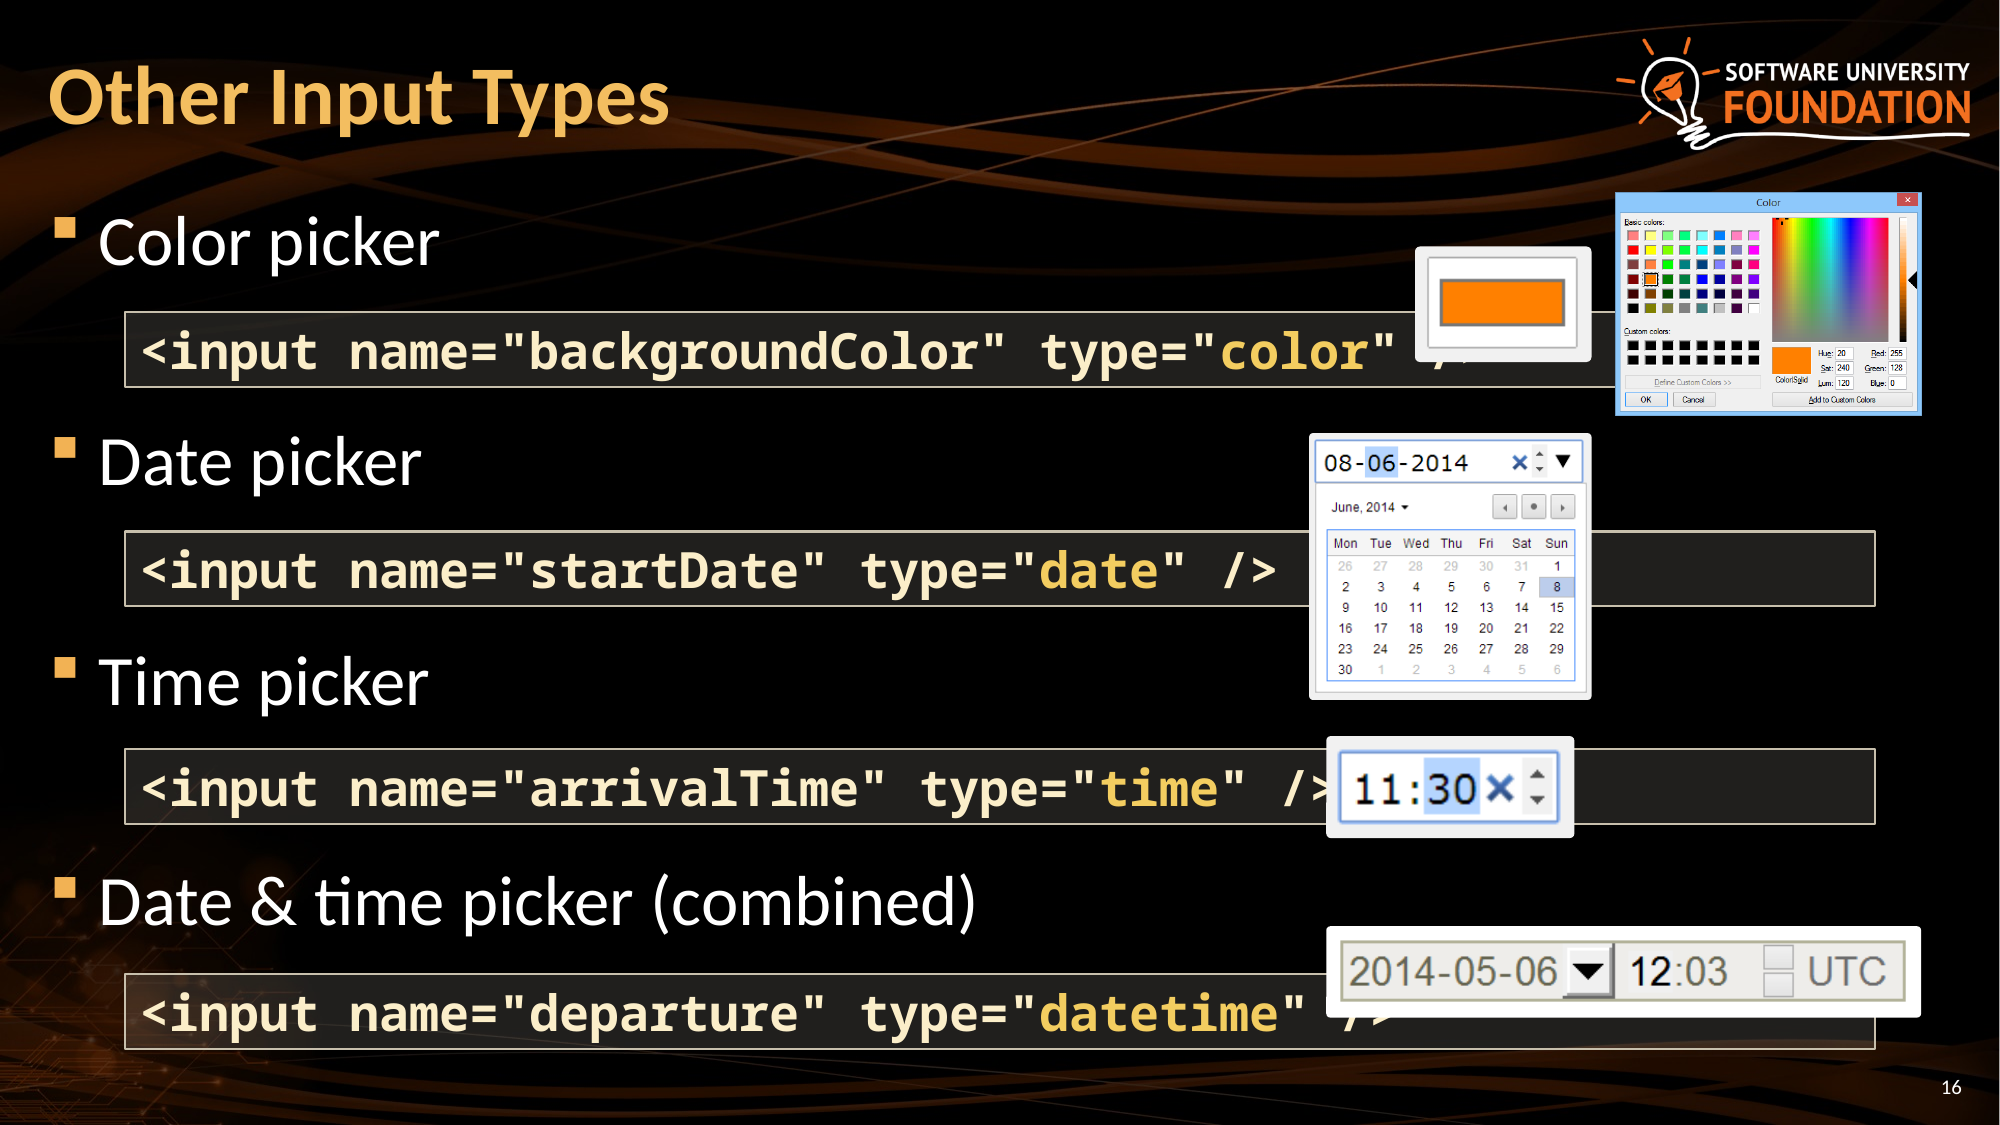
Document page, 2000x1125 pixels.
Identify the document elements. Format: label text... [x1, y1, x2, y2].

list Color picker Date picker Time picker Date & time picker (combined) [31, 188, 1968, 1103]
text_box <input name="arrivalTime" type="time" /> [1575, 749, 1875, 824]
text_box <input name="startDate" type="date" /> [124, 531, 1309, 607]
title Other Input Types [30, 6, 1602, 189]
text_box <input name="departure" type="datetime" /> [124, 974, 1875, 1049]
picture [0, 0, 2000, 1125]
text_box <input name="startDate" type="date" /> [1592, 531, 1875, 607]
text_box <input name="backgroundColor" type="color" /> [124, 312, 1615, 388]
text_box <input name="arrivalTime" type="time" /> [124, 749, 1326, 824]
